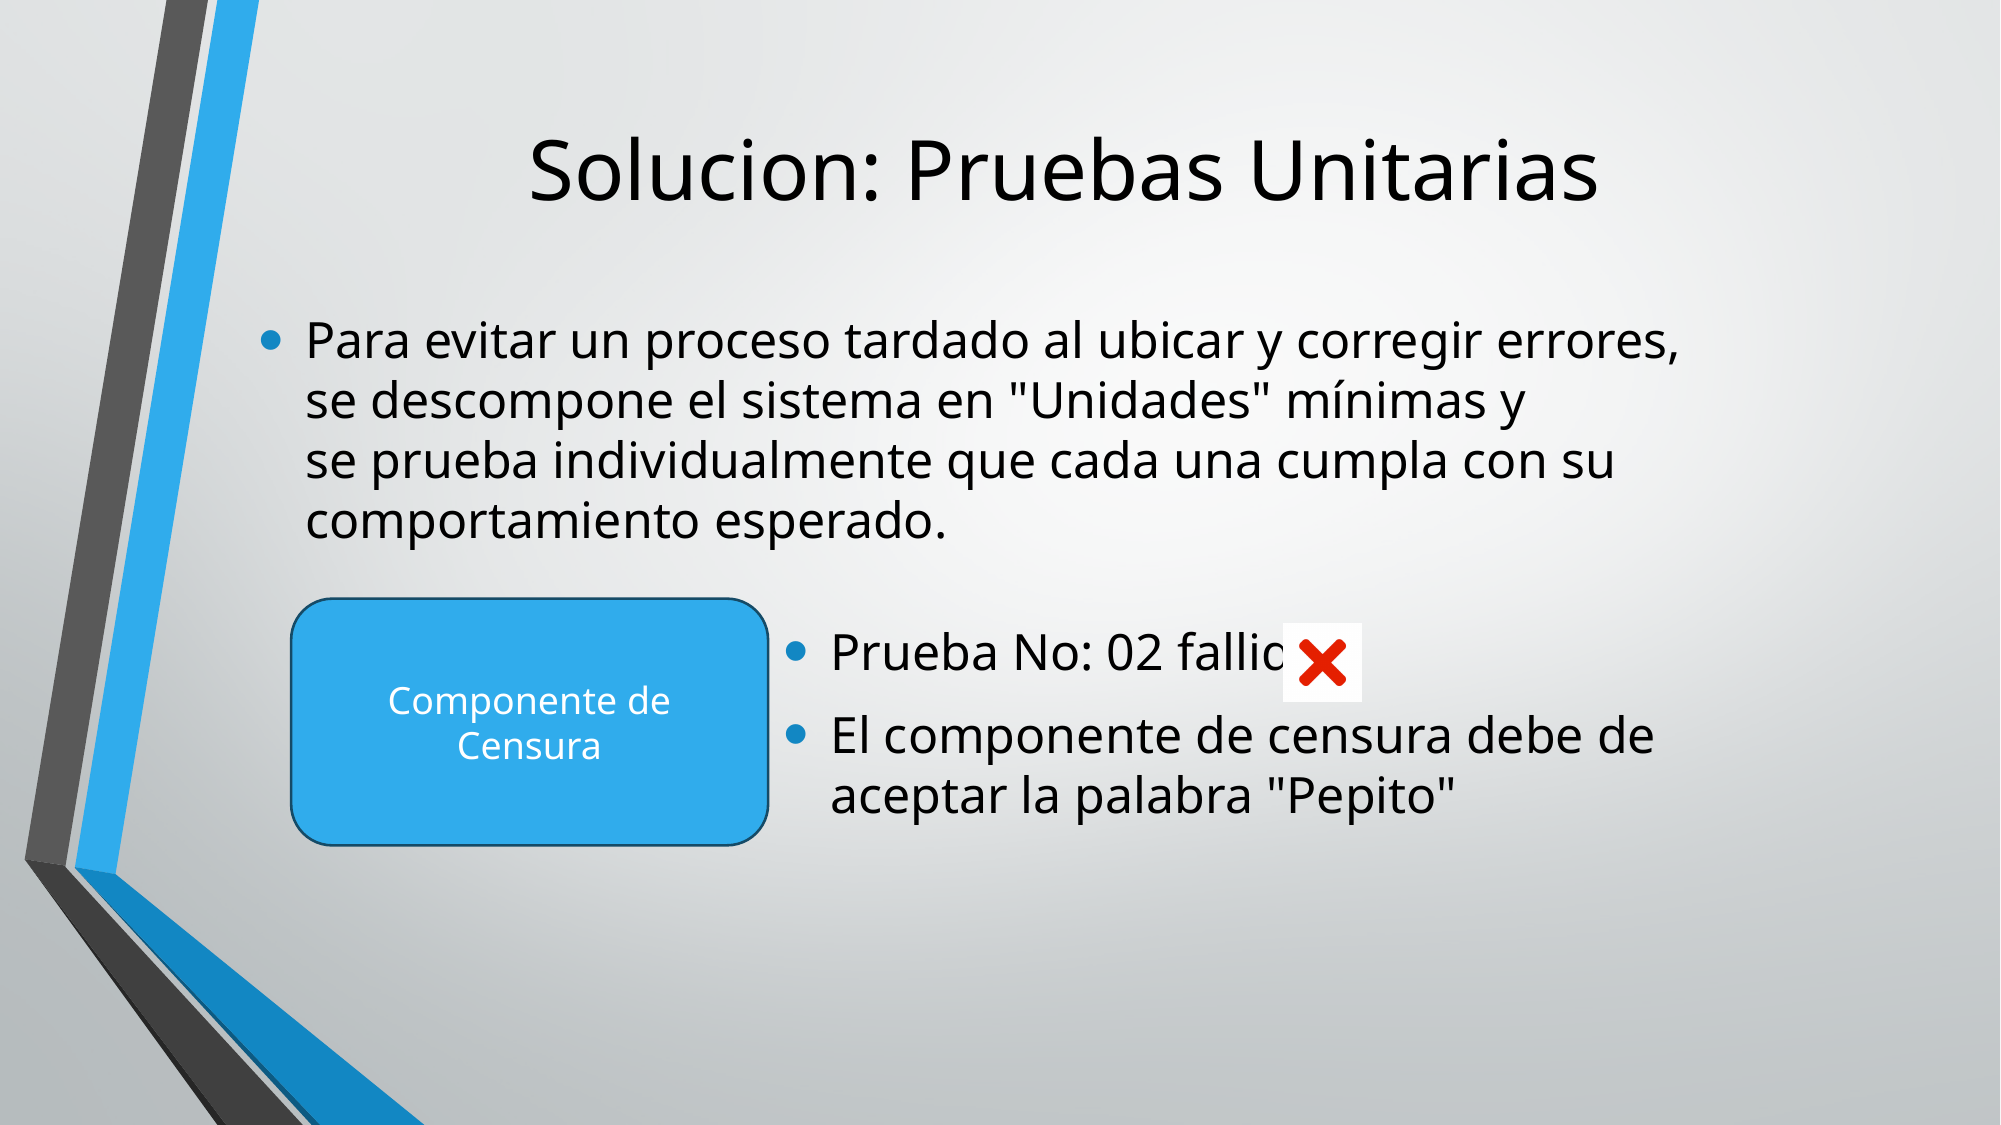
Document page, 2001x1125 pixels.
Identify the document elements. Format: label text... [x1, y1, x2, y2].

text_box Prueba No: 02 fallida El componente de censura debe de aceptar la palabra "Pepito" [768, 539, 1695, 905]
text_box Componente de Censura [289, 597, 768, 847]
title Solucion: Pruebas Unitarias [243, 86, 1887, 246]
list Para evitar un proceso tardado al ubicar y corregir errores, se descompone el sistema en "Unidades" mínimas y se prueba individualmente que cada una cumpla con su comportamiento esperado. [243, 246, 1887, 612]
picture [1283, 623, 1362, 703]
